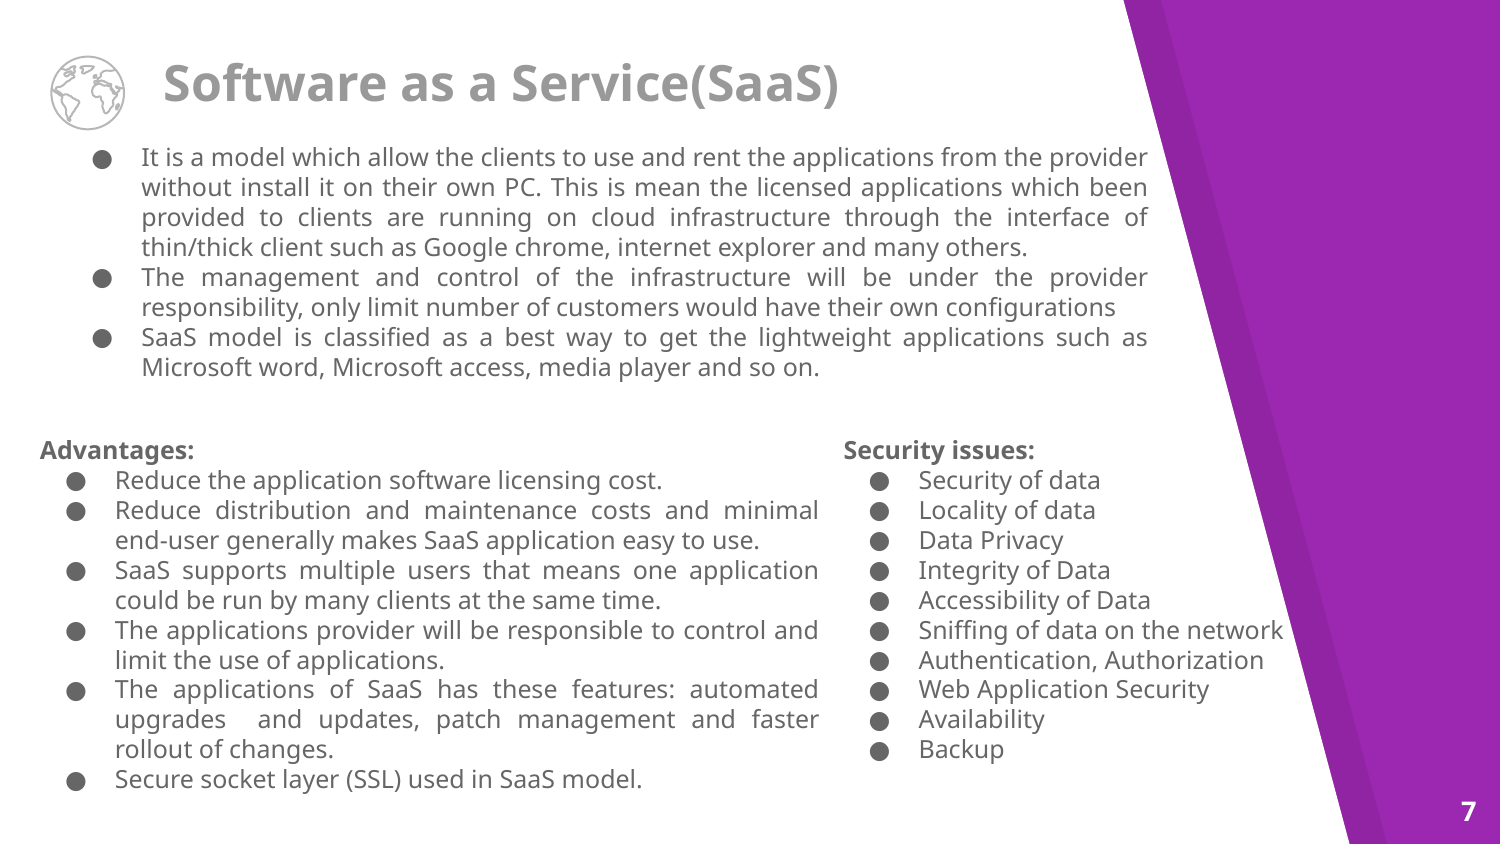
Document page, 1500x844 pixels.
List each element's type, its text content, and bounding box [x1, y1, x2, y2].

list Advantages: Reduce the application software licensing cost. Reduce distribution and maintenance costs and minimal end-user generally makes SaaS application easy to use. SaaS supports multiple users that means one application could be run by many clients at the same time. The applications provider will be responsible to control and limit the use of applications. The applications of SaaS has these features: automated upgrades and updates, patch management and faster rollout of changes. Secure socket layer (SSL) used in SaaS model. [24, 419, 836, 815]
list It is a model which allow the clients to use and rent the applications from the provider without install it on their own PC. This is mean the licensed applications which been provided to clients are running on cloud infrastructure through the interface of thin/thick client such as Google chrome, internet explorer and many others. The management and control of the infrastructure will be under the provider responsibility, only limit number of customers would have their own configurations SaaS model is classified as a best way to get the lightweight applications such as Microsoft word, Microsoft access, media player and so on. [51, 126, 1165, 419]
slide_number ‹#› [1401, 779, 1492, 844]
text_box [51, 56, 125, 130]
title Software as a Service(SaaS) [148, 59, 937, 126]
list Security issues: Security of data Locality of data Data Privacy Integrity of Data Accessibility of Data Sniffing of data on the network Authentication, Authorization Web Application Security Availability Backup [836, 419, 1379, 815]
